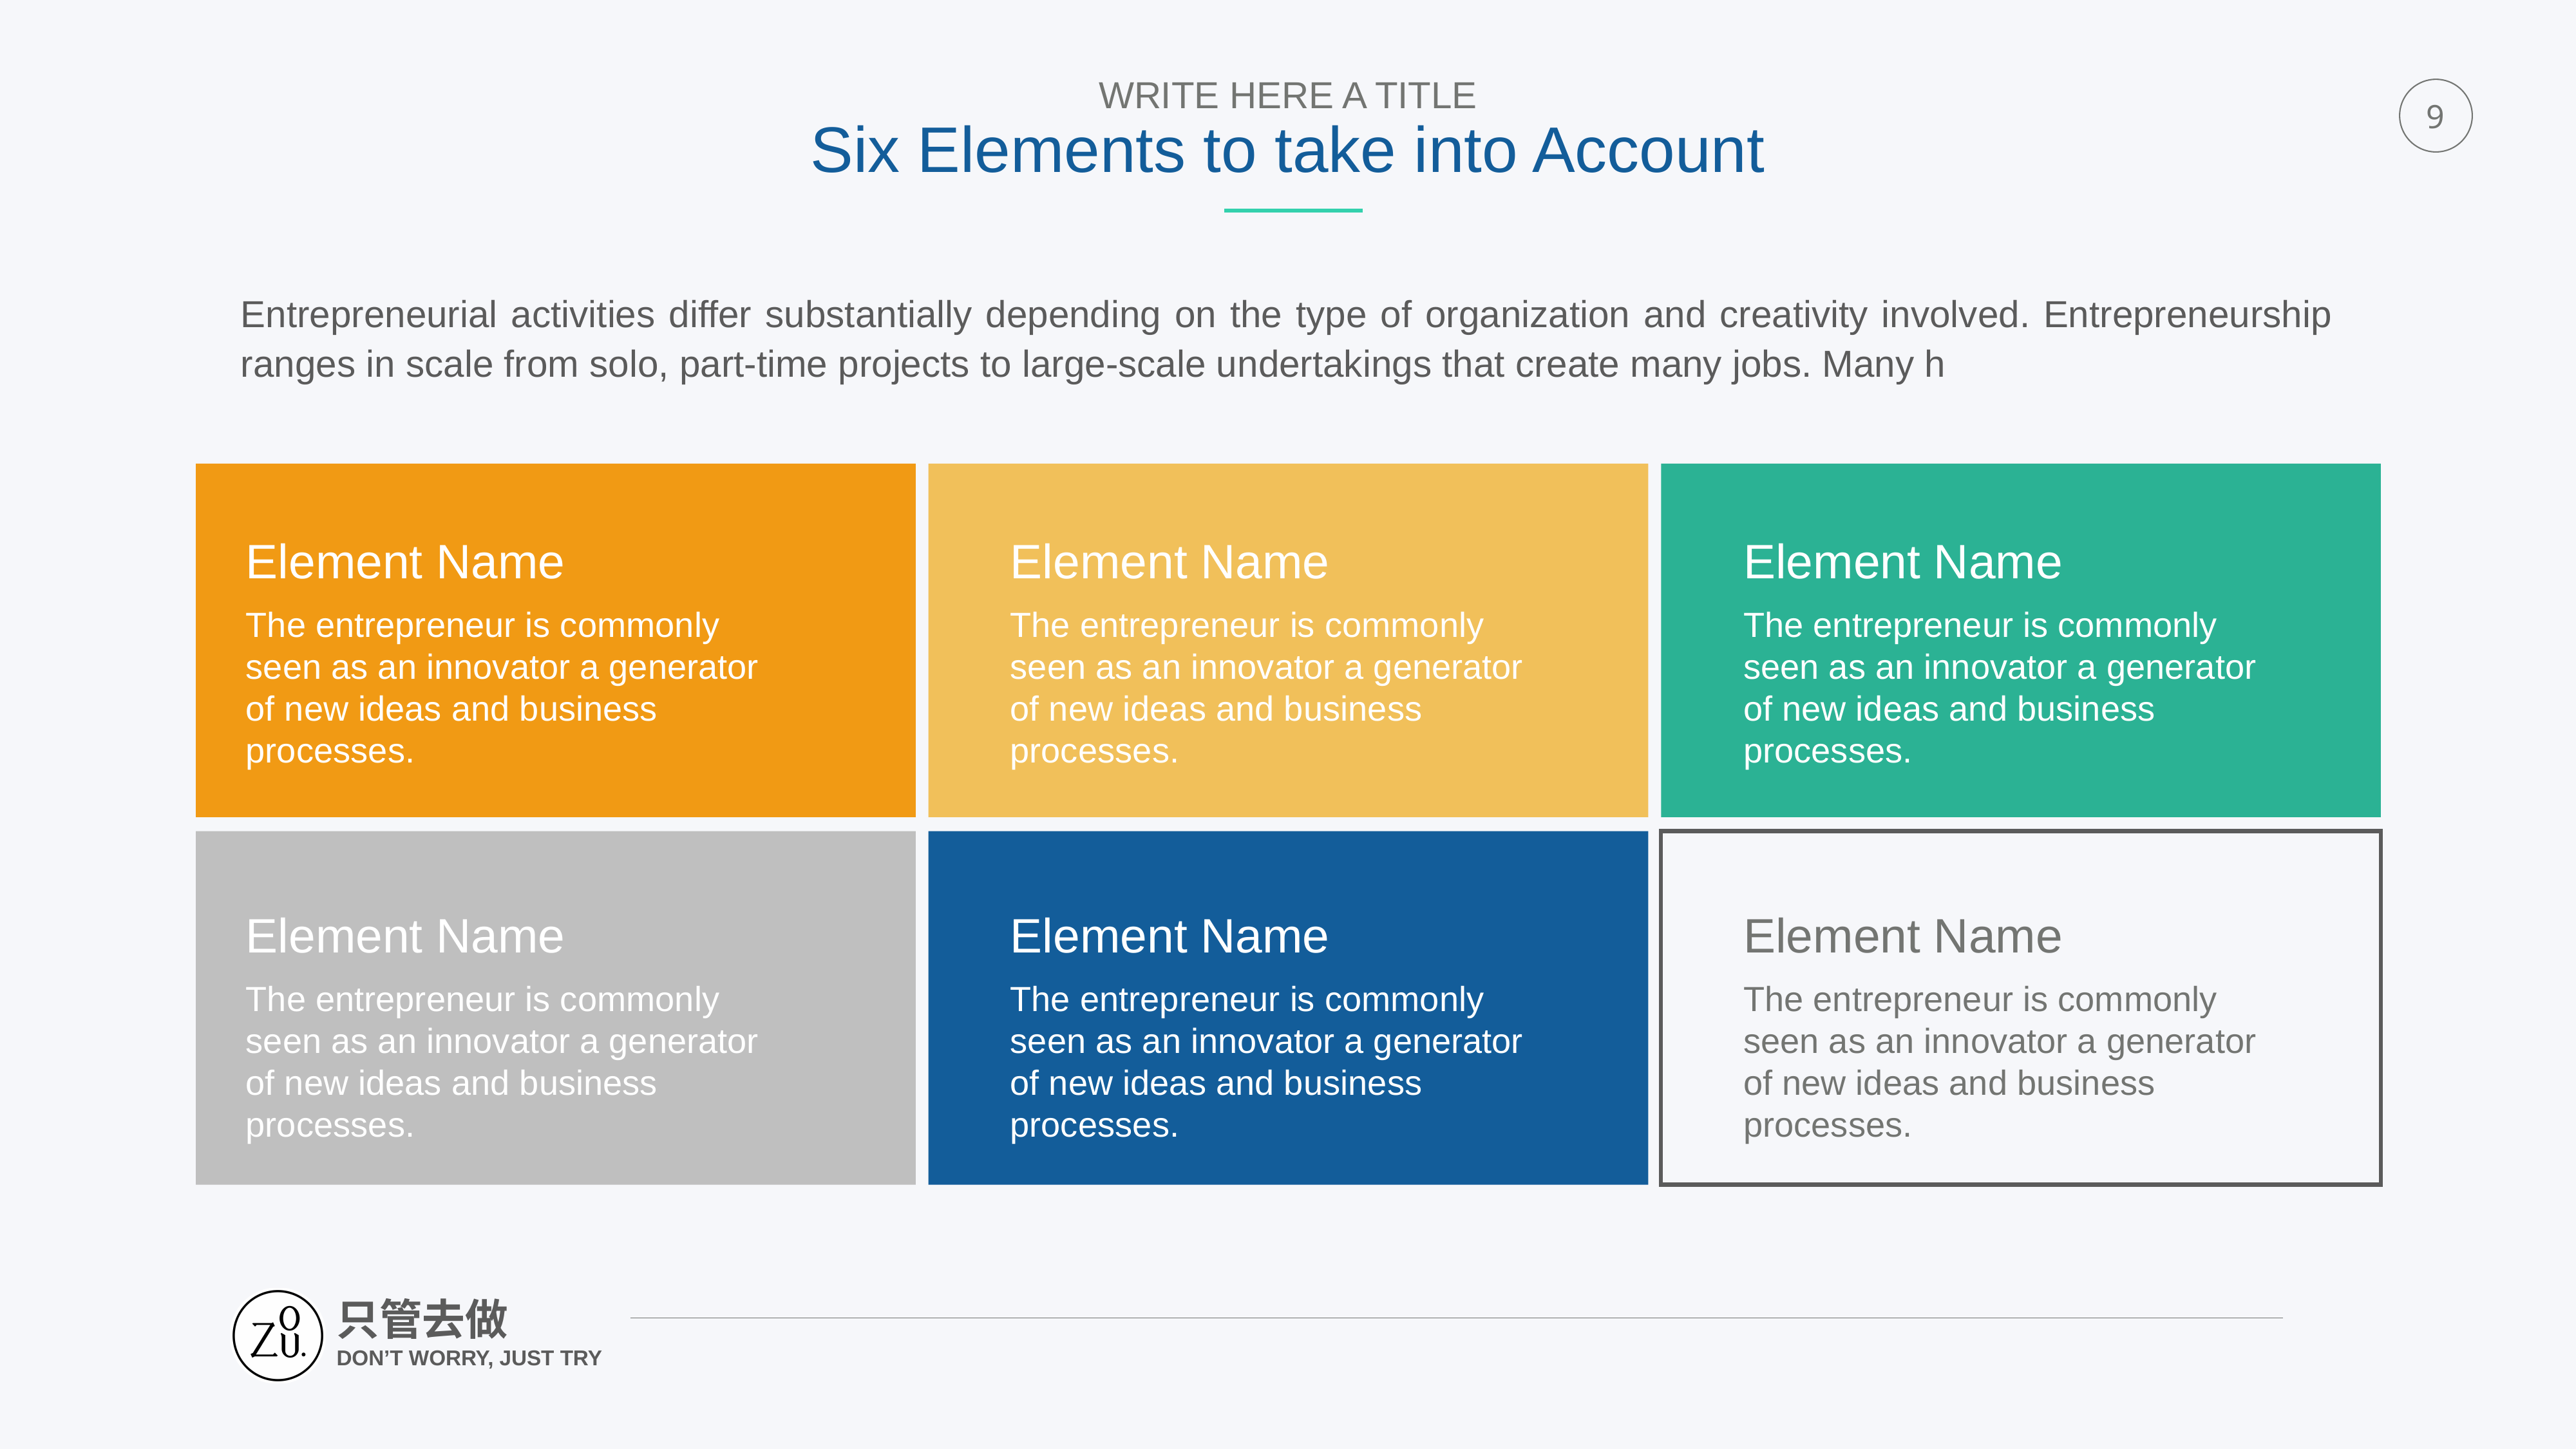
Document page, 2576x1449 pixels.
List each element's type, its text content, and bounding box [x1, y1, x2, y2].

text_box The entrepreneur is commonly seen as an innovator a generator of new ideas and business processes. [1738, 598, 2298, 775]
text_box WRITE HERE A TITLE Six Elements to take into Account [805, 71, 1770, 191]
text_box [196, 463, 916, 817]
text_box [196, 831, 916, 1185]
text_box [1661, 831, 2381, 1185]
picture [230, 1287, 326, 1384]
text_box Entrepreneurial activities differ substantially depending on the type of organization and creativity involved. Entrepreneurship ranges in scale from solo, part-time projects to large-scale undertakings that create many jobs. Many h [241, 285, 2335, 384]
text_box [928, 831, 1649, 1185]
text_box [1661, 463, 2381, 817]
text_box The entrepreneur is commonly seen as an innovator a generator of new ideas and business processes. [1738, 971, 2298, 1149]
text_box Element Name [241, 899, 800, 967]
text_box Element Name [1738, 526, 2298, 594]
text_box Element Name [1005, 899, 1565, 967]
text_box Element Name [241, 526, 800, 594]
text_box Element Name [1005, 526, 1565, 594]
text_box The entrepreneur is commonly seen as an innovator a generator of new ideas and business processes. [1005, 971, 1565, 1149]
text_box The entrepreneur is commonly seen as an innovator a generator of new ideas and business processes. [1005, 598, 1565, 775]
text_box The entrepreneur is commonly seen as an innovator a generator of new ideas and business processes. [241, 971, 800, 1149]
text_box Element Name [1738, 899, 2298, 967]
text_box [928, 463, 1649, 817]
text_box The entrepreneur is commonly seen as an innovator a generator of new ideas and business processes. [241, 598, 800, 775]
slide_number 9 [2416, 86, 2456, 146]
